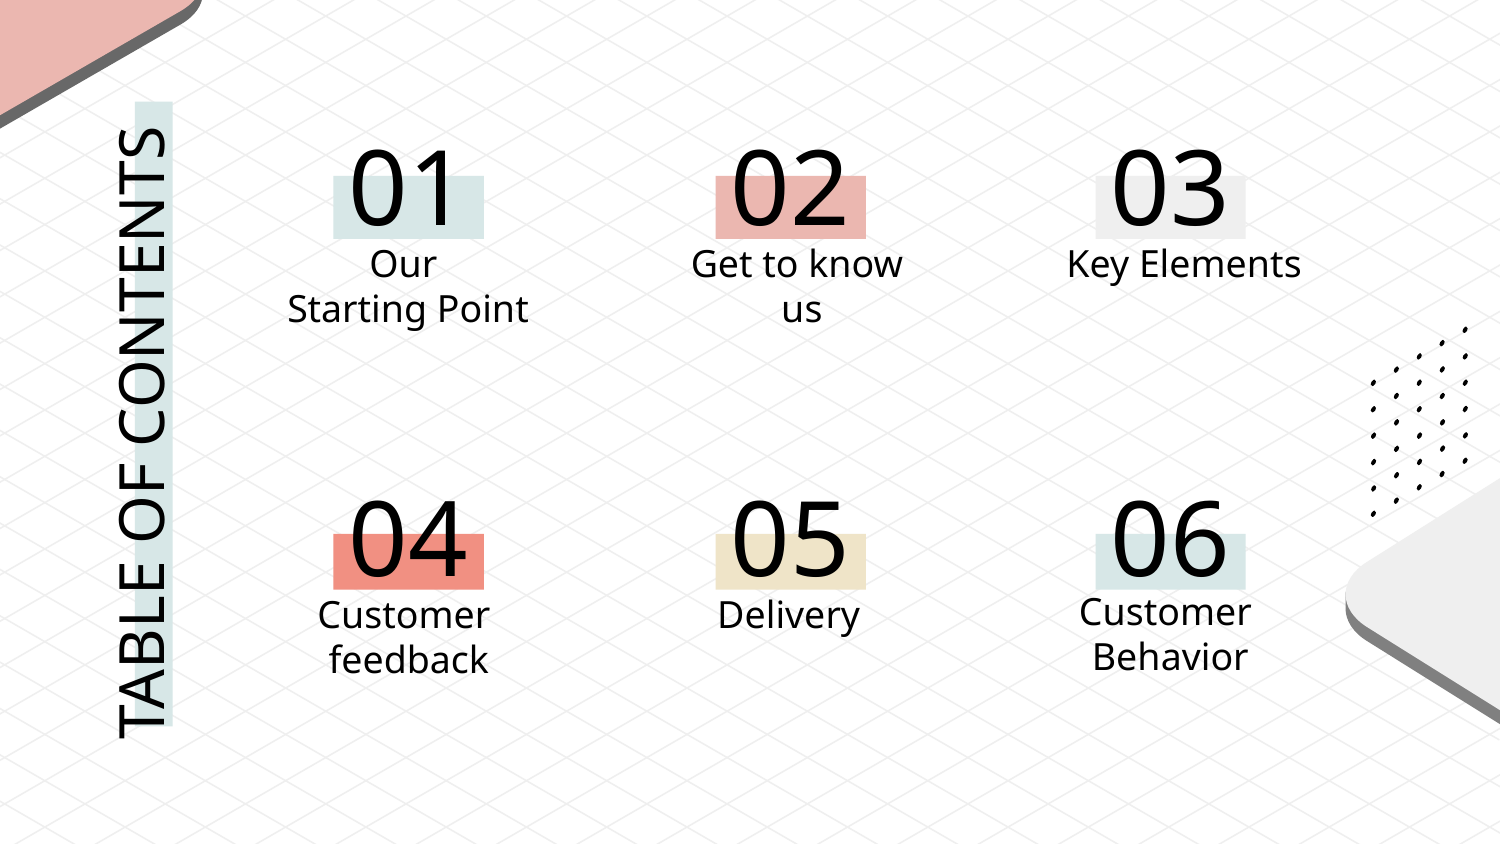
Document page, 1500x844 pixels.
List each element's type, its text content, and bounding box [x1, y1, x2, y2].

title 06 [1080, 487, 1262, 583]
text_box [333, 583, 484, 590]
text_box [715, 232, 866, 239]
title 03 [1080, 136, 1262, 232]
title Get to know us [611, 262, 993, 308]
title Our Starting Point [217, 262, 599, 307]
title 01 [318, 136, 499, 232]
title Customer feedback [218, 613, 600, 658]
title TABLE OF CONTENTS [119, 87, 192, 755]
text_box [715, 583, 866, 590]
title 04 [318, 487, 499, 583]
title Delivery [602, 591, 984, 636]
title 02 [700, 136, 882, 232]
text_box [333, 232, 484, 239]
title 05 [700, 487, 882, 583]
title Key Elements [993, 240, 1375, 285]
text_box [1095, 583, 1246, 590]
text_box [1095, 232, 1246, 239]
title Customer Behavior [952, 613, 1389, 653]
